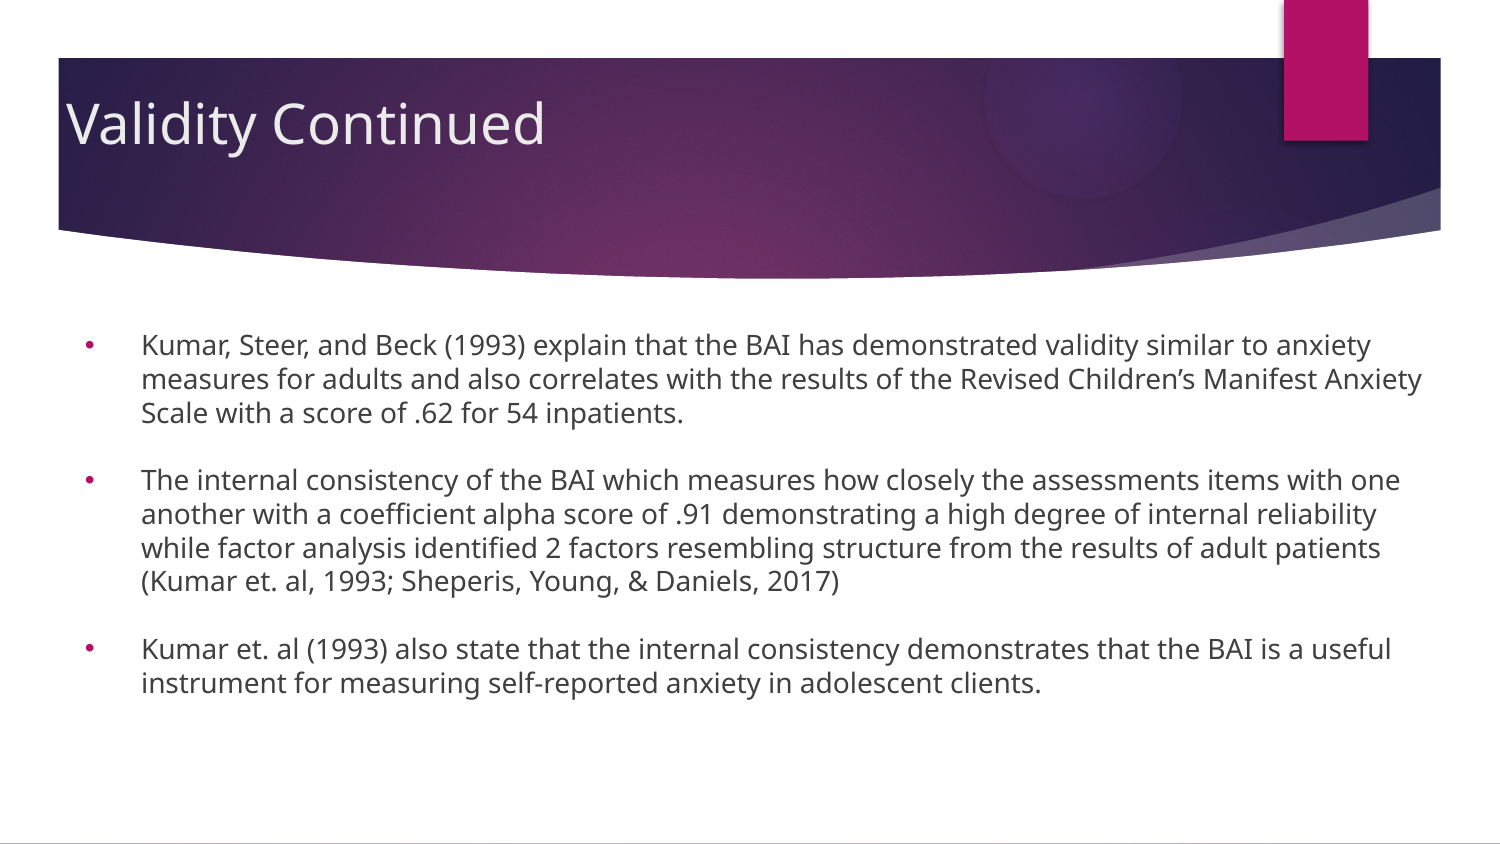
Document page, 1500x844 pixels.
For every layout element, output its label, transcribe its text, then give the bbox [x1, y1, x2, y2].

title Validity Continued [51, 72, 1449, 167]
list Kumar, Steer, and Beck (1993) explain that the BAI has demonstrated validity similar to anxiety measures for adults and also correlates with the results of the Revised Children’s Manifest Anxiety Scale with a score of .62 for 54 inpatients. The internal consistency of the BAI which measures how closely the assessments items with one another with a coefficient alpha score of .91 demonstrating a high degree of internal reliability while factor analysis identified 2 factors resembling structure from the results of adult patients (Kumar et. al, 1993; Sheperis, Young, & Daniels, 2017) Kumar et. al (1993) also state that the internal consistency demonstrates that the BAI is a useful instrument for measuring self-reported anxiety in adolescent clients. [51, 312, 1449, 844]
